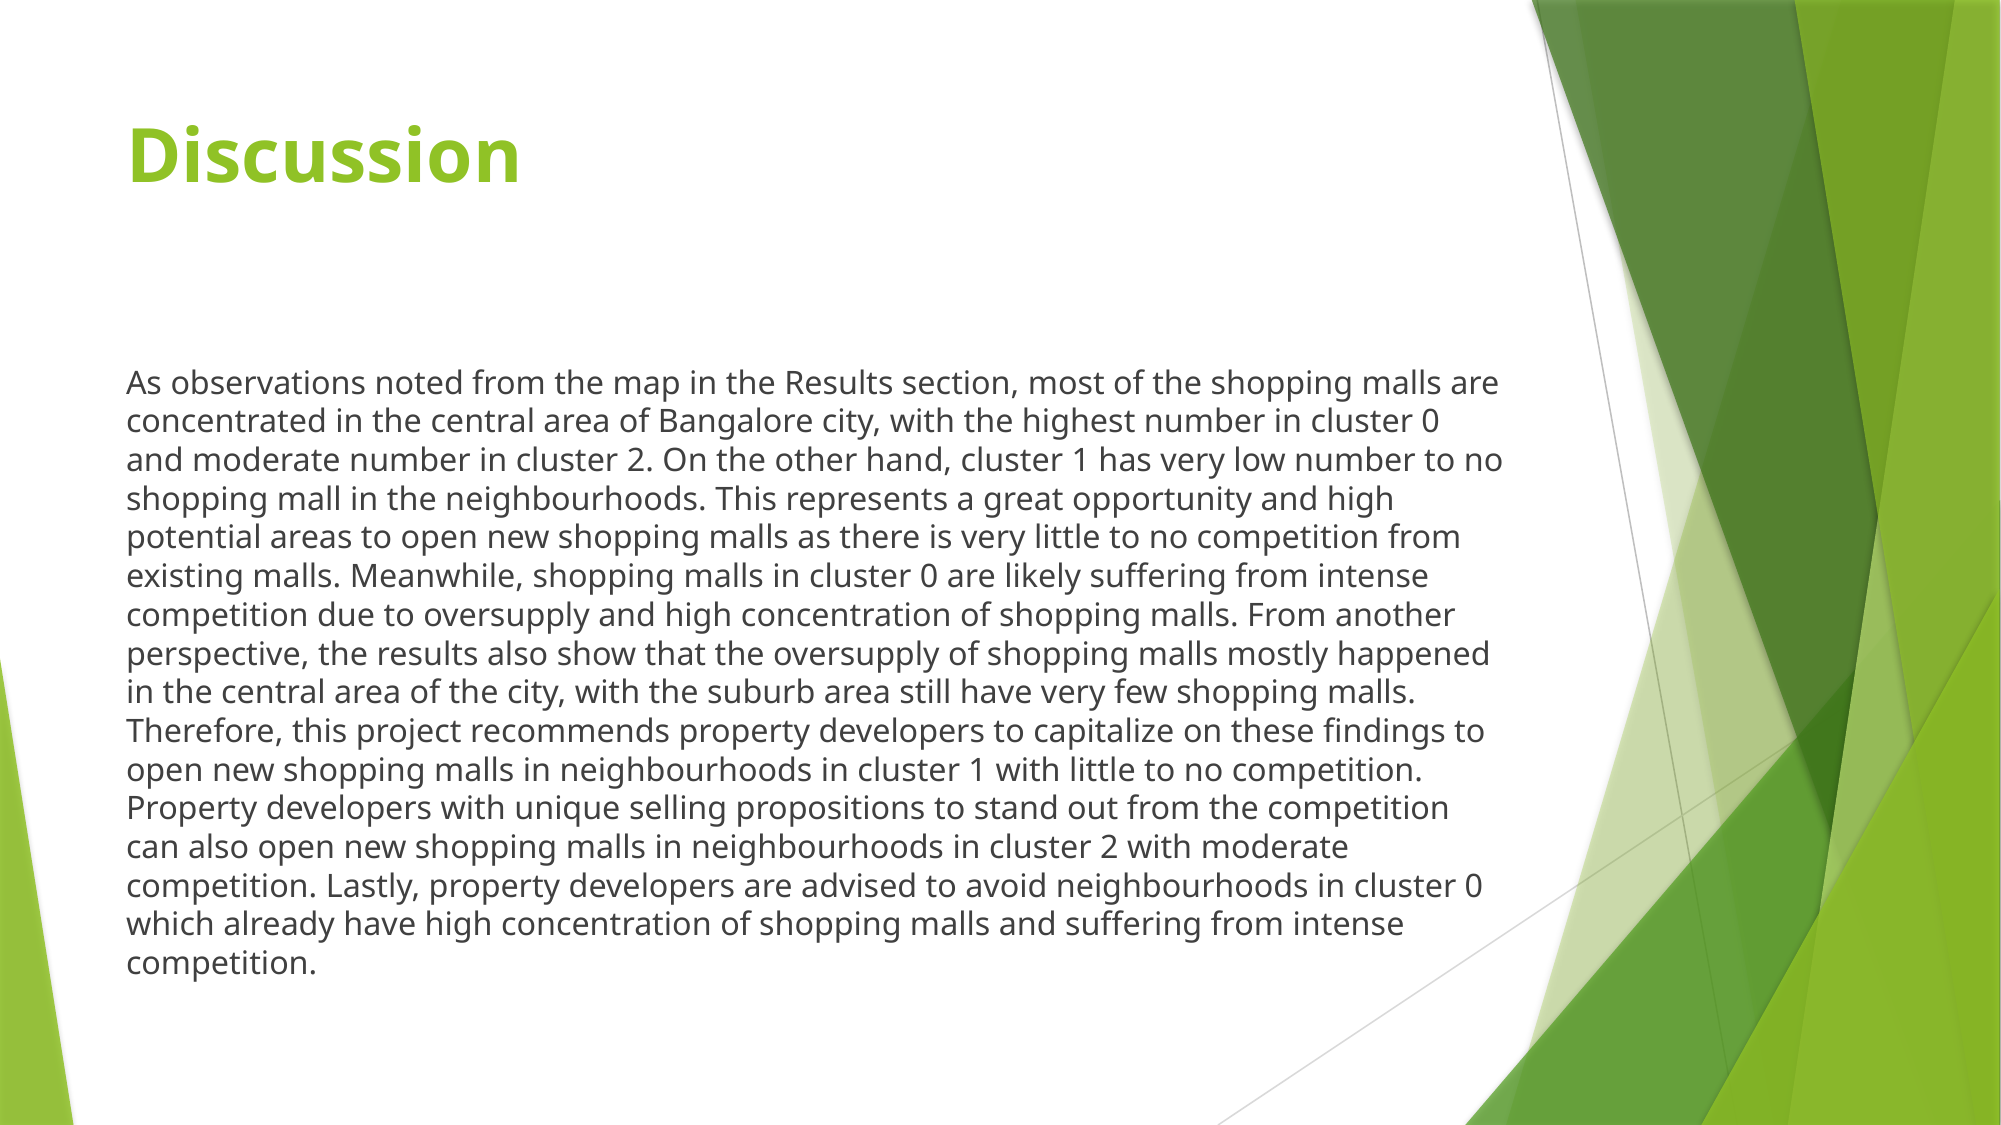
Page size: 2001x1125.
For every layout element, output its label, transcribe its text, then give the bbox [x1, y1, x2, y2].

list As observations noted from the map in the Results section, most of the shopping malls are concentrated in the central area of Bangalore city, with the highest number in cluster 0 and moderate number in cluster 2. On the other hand, cluster 1 has very low number to no shopping mall in the neighbourhoods. This represents a great opportunity and high potential areas to open new shopping malls as there is very little to no competition from existing malls. Meanwhile, shopping malls in cluster 0 are likely suffering from intense competition due to oversupply and high concentration of shopping malls. From another perspective, the results also show that the oversupply of shopping malls mostly happened in the central area of the city, with the suburb area still have very few shopping malls. Therefore, this project recommends property developers to capitalize on these findings to open new shopping malls in neighbourhoods in cluster 1 with little to no competition. Property developers with unique selling propositions to stand out from the competition can also open new shopping malls in neighbourhoods in cluster 2 with moderate competition. Lastly, property developers are advised to avoid neighbourhoods in cluster 0 which already have high concentration of shopping malls and suffering from intense competition. [111, 354, 1522, 992]
title Discussion [111, 99, 1522, 317]
